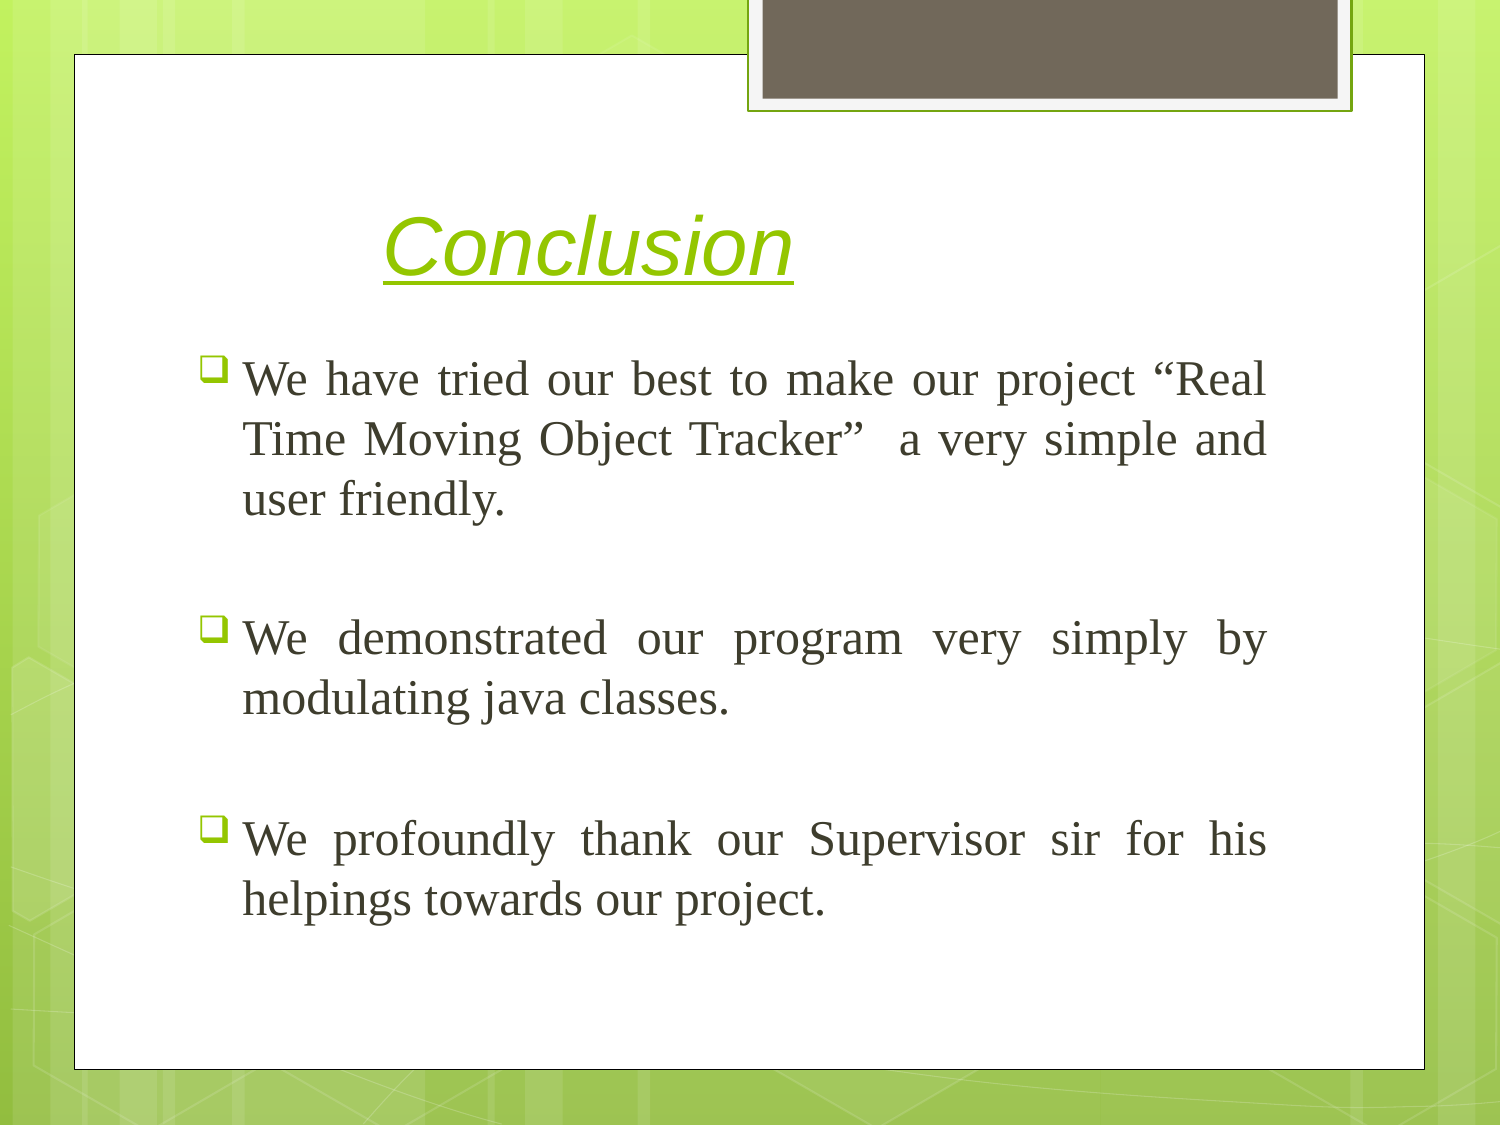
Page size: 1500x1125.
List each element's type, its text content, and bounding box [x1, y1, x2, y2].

list We have tried our best to make our project “Real Time Moving Object Tracker” a very simple and user friendly. We demonstrated our program very simply by modulating java classes. We profoundly thank our Supervisor sir for his helpings towards our project. [171, 337, 1283, 957]
title Conclusion [171, 75, 1324, 300]
